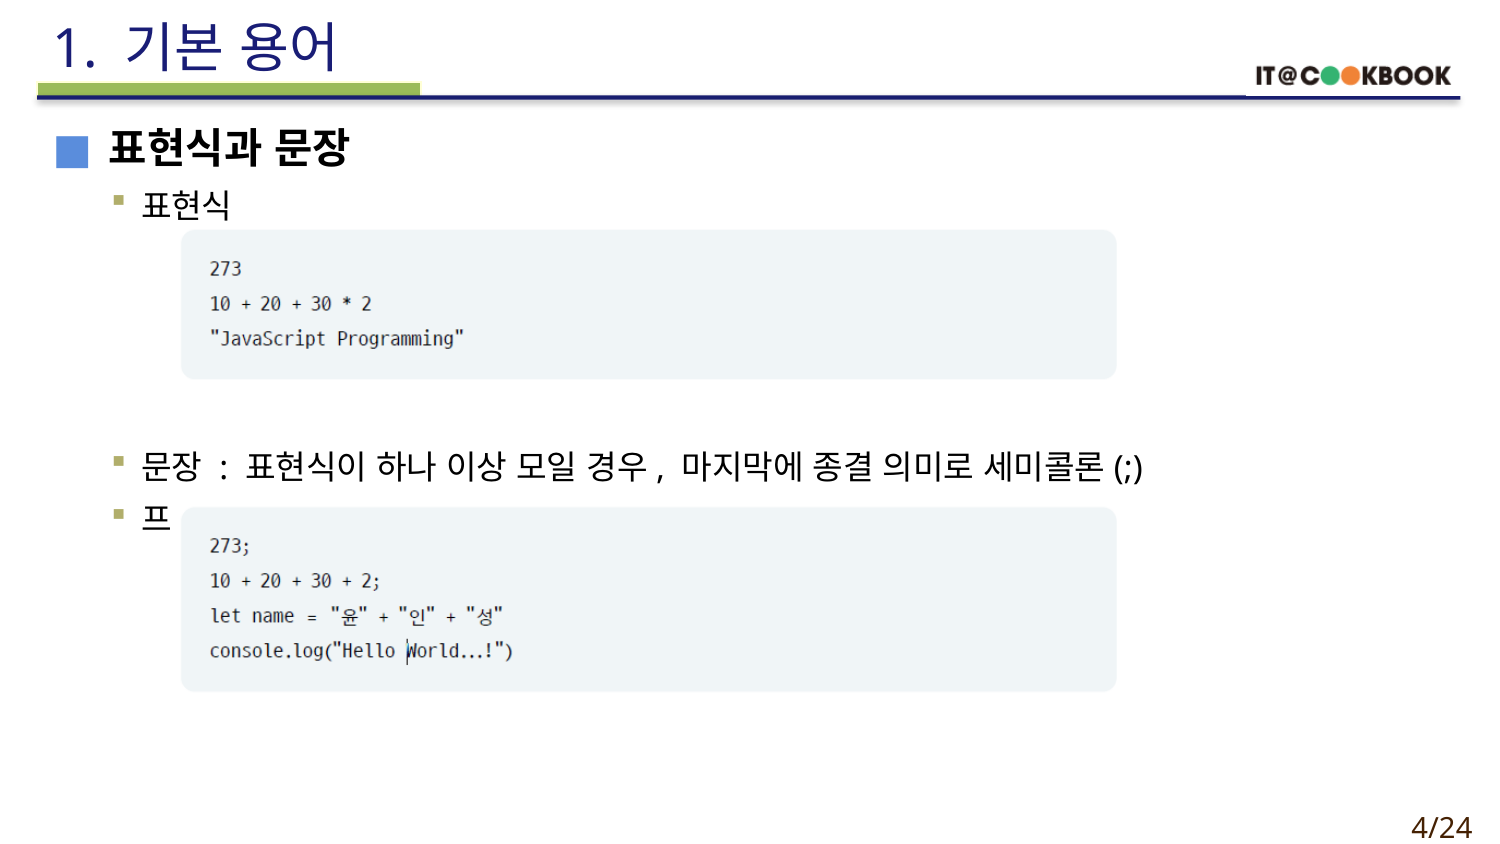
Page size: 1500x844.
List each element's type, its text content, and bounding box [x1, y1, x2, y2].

title 1. 기본 용어 [37, 10, 1278, 82]
picture [170, 492, 1129, 701]
picture [1246, 57, 1463, 96]
list 표현식과 문장 표현식 문장 : 표현식이 하나 이상 모일 경우, 마지막에 종결 의미로 세미콜론(;) 프로그램 : 문장이 모이면 프로그램이 됨 [37, 114, 1463, 818]
picture [170, 221, 1129, 386]
